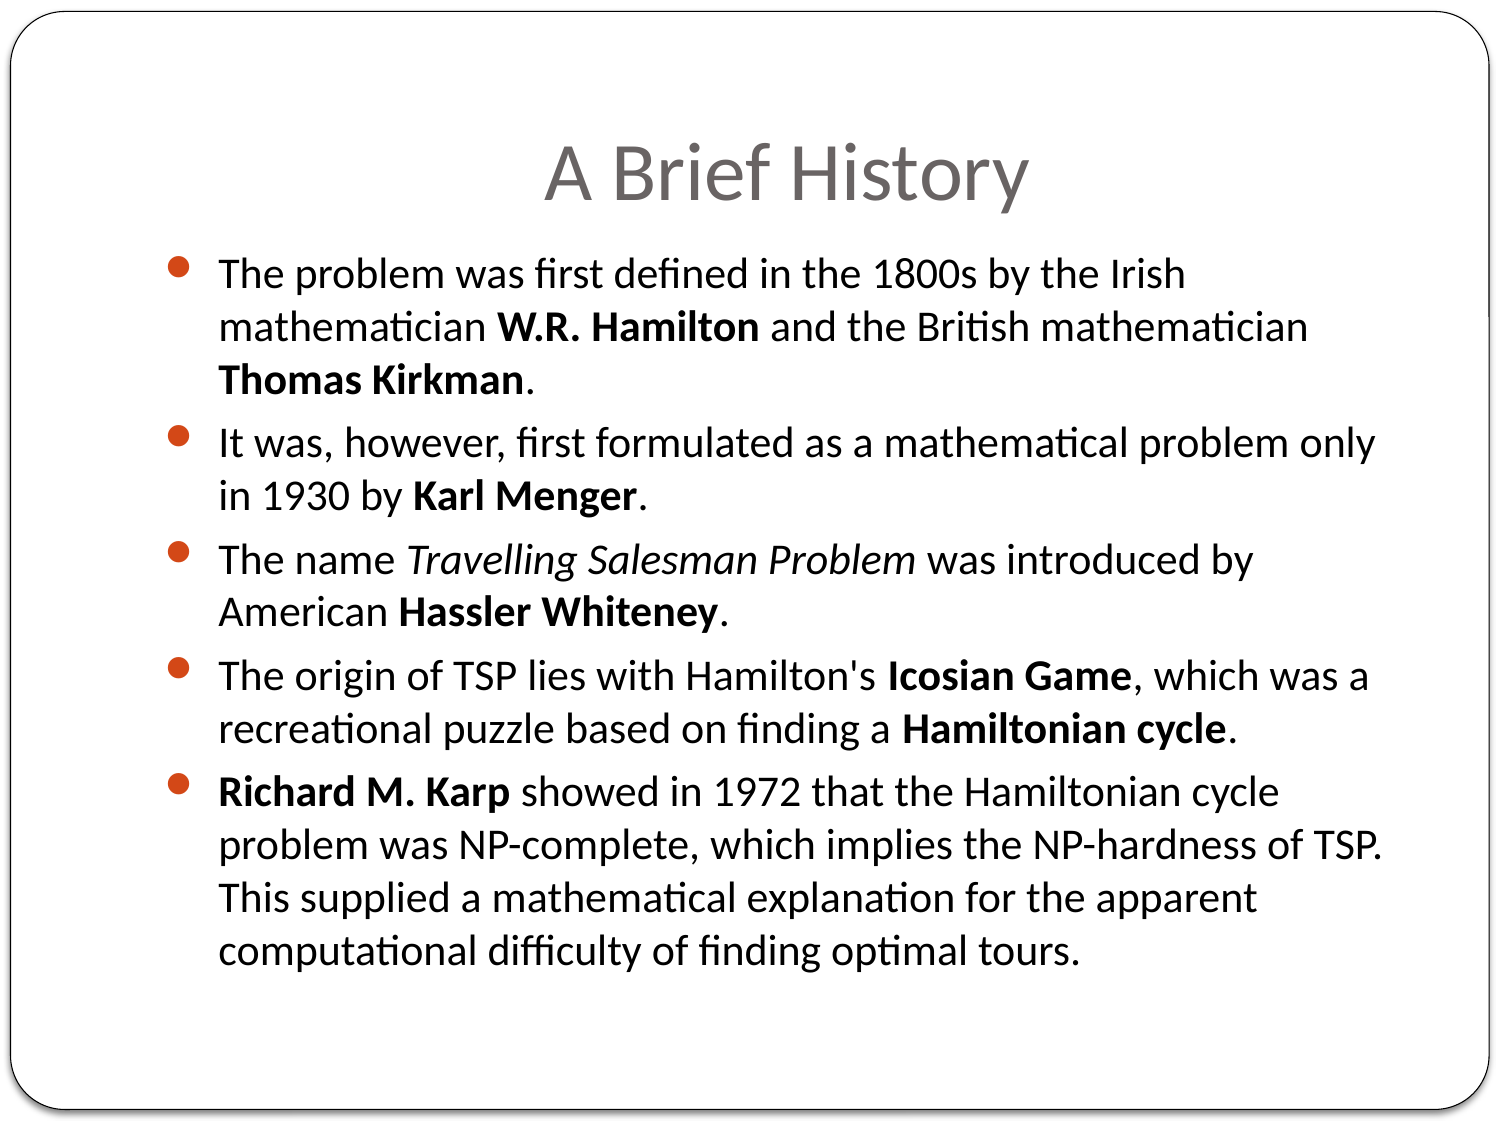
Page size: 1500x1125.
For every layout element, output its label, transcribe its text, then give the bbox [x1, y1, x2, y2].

title A Brief History [150, 45, 1425, 233]
list The problem was first defined in the 1800s by the Irish mathematician W.R. Hamilton and the British mathematician Thomas Kirkman. It was, however, first formulated as a mathematical problem only in 1930 by Karl Menger. The name Travelling Salesman Problem was introduced by American Hassler Whiteney. The origin of TSP lies with Hamilton's Icosian Game, which was a recreational puzzle based on finding a Hamiltonian cycle. Richard M. Karp showed in 1972 that the Hamiltonian cycle problem was NP-complete, which implies the NP-hardness of TSP. This supplied a mathematical explanation for the apparent computational difficulty of finding optimal tours. [150, 237, 1425, 988]
